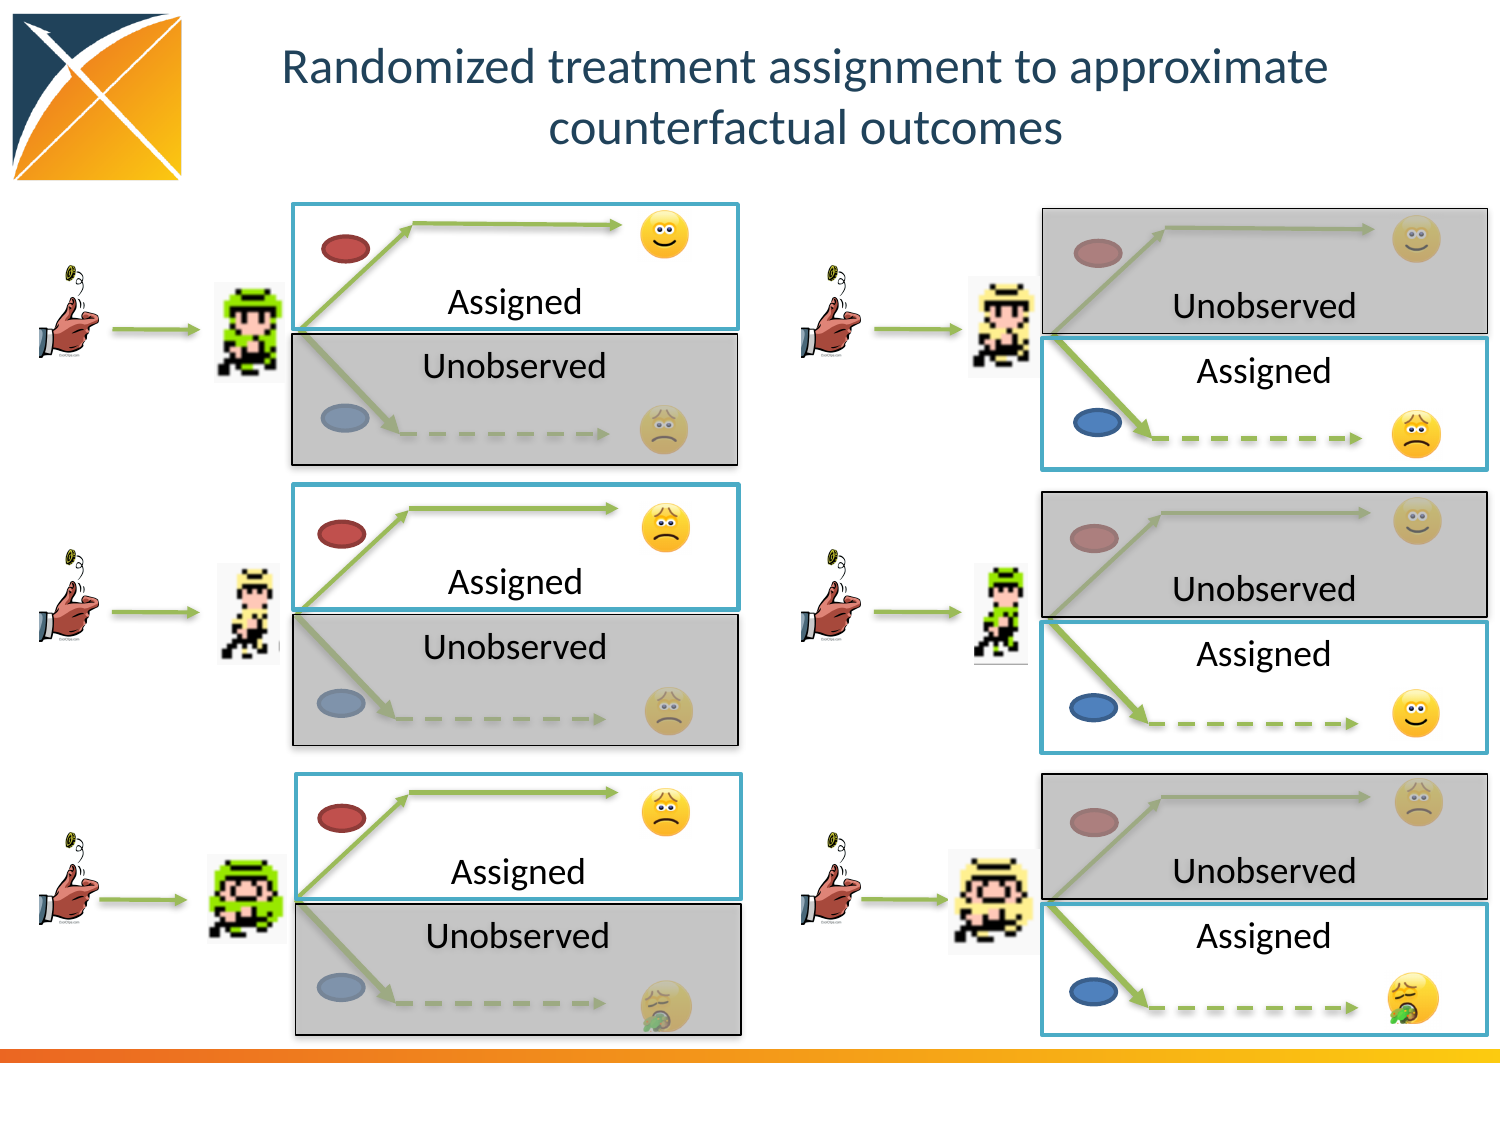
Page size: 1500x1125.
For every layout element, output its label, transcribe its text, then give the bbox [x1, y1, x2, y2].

picture [637, 403, 690, 457]
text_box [299, 329, 401, 435]
picture [1389, 687, 1444, 741]
text_box Assigned [1039, 620, 1489, 755]
text_box Assigned [291, 202, 740, 331]
picture [801, 832, 862, 925]
picture [0, 0, 206, 200]
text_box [1048, 903, 1149, 1009]
picture [207, 853, 287, 945]
text_box Assigned [1040, 336, 1489, 472]
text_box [295, 794, 409, 900]
picture [39, 549, 100, 643]
picture [801, 549, 862, 643]
text_box Unobserved [1041, 491, 1488, 618]
picture [974, 563, 1028, 665]
picture [1391, 776, 1445, 830]
picture [639, 786, 692, 839]
picture [1389, 407, 1443, 461]
text_box Unobserved [291, 333, 738, 466]
text_box Unobserved [295, 903, 742, 1036]
text_box Unobserved [1042, 208, 1488, 334]
picture [39, 832, 100, 926]
text_box Assigned [294, 772, 743, 901]
picture [1384, 970, 1442, 1030]
picture [637, 208, 692, 262]
picture [642, 684, 695, 738]
picture [217, 563, 280, 665]
picture [801, 265, 862, 358]
picture [1389, 213, 1444, 267]
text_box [1052, 229, 1166, 335]
text_box Assigned [1040, 902, 1489, 1037]
title Randomized treatment assignment to approximate counterfactual outcomes [187, 24, 1425, 163]
picture [1390, 495, 1445, 549]
text_box Assigned [291, 482, 741, 612]
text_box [295, 898, 397, 1005]
picture [639, 501, 692, 555]
picture [968, 276, 1040, 378]
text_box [1048, 619, 1149, 725]
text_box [1048, 514, 1162, 620]
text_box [1048, 798, 1162, 904]
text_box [295, 510, 409, 616]
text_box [412, 222, 623, 226]
text_box Unobserved [292, 614, 739, 746]
picture [948, 849, 1040, 955]
text_box Unobserved [1041, 773, 1488, 900]
picture [637, 978, 695, 1038]
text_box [1052, 333, 1153, 440]
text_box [295, 614, 397, 720]
picture [39, 265, 100, 359]
picture [214, 282, 285, 383]
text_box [299, 224, 413, 330]
